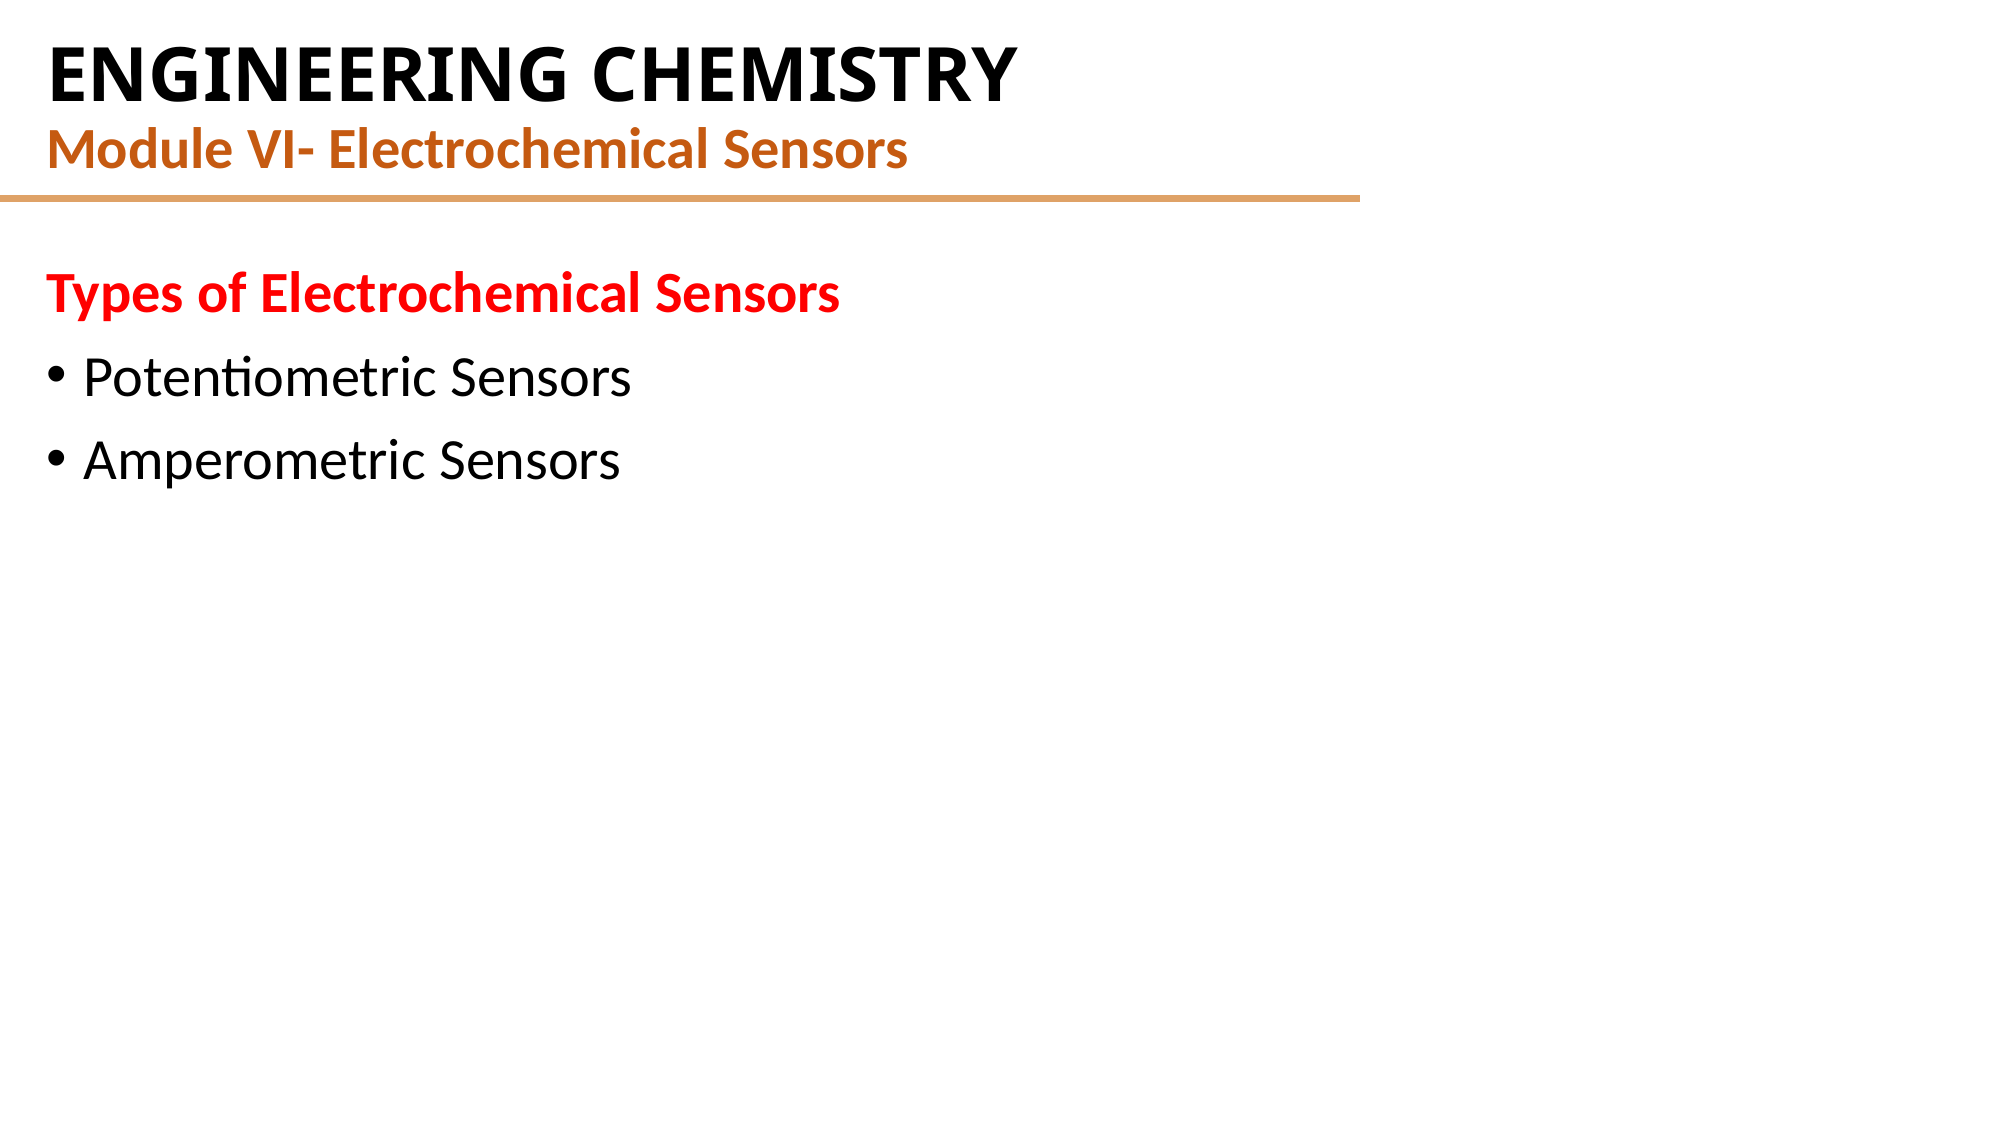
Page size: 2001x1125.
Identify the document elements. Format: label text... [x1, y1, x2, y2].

title ENGINEERING CHEMISTRY Module VI- Electrochemical Sensors [31, 7, 1756, 211]
list Types of Electrochemical Sensors Potentiometric Sensors Amperometric Sensors [31, 254, 954, 635]
